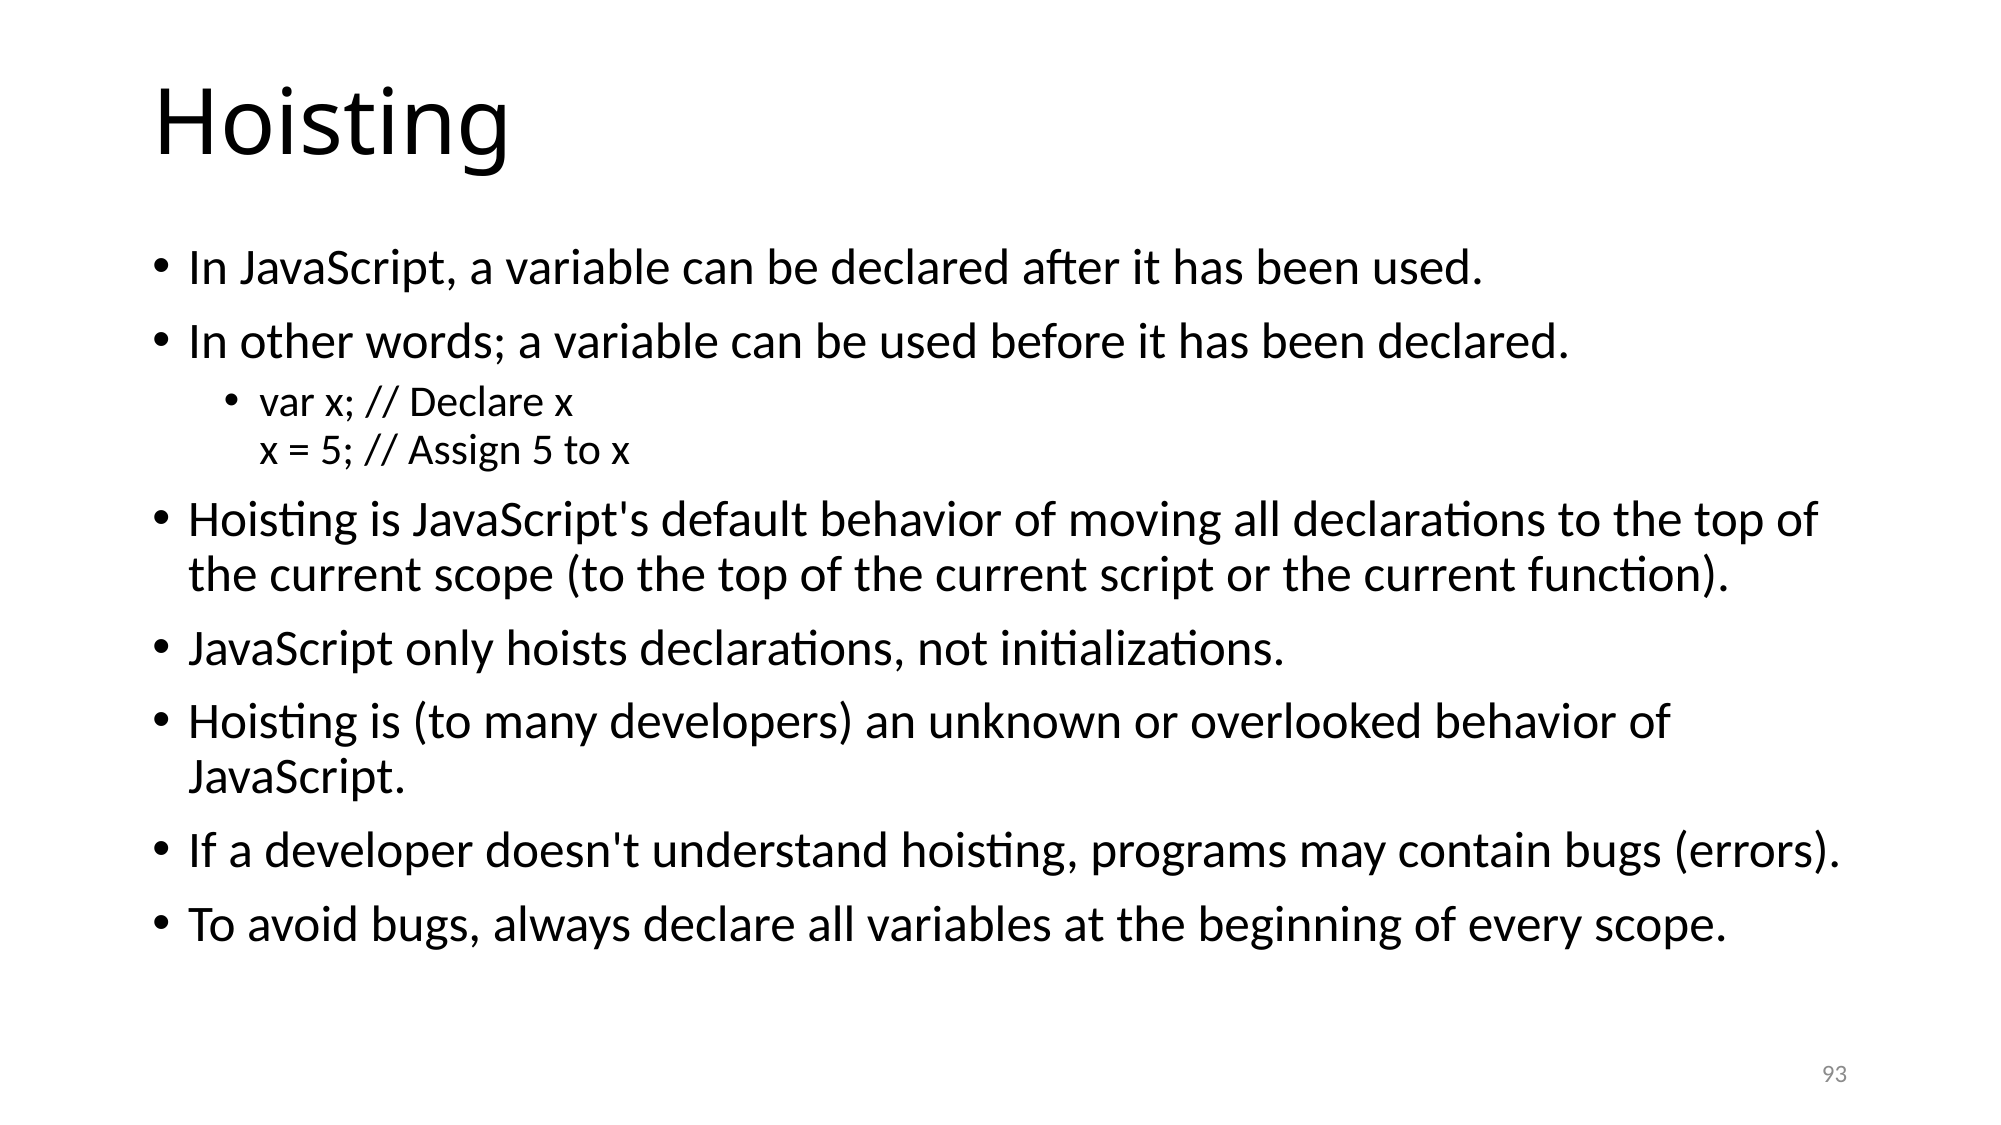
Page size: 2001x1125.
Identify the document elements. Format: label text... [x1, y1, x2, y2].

title Hoisting [137, 15, 1863, 233]
list In JavaScript, a variable can be declared after it has been used. In other words; a variable can be used before it has been declared. var x; // Declare x x = 5; // Assign 5 to x Hoisting is JavaScript's default behavior of moving all declarations to the top of the current scope (to the top of the current script or the current function). JavaScript only hoists declarations, not initializations. Hoisting is (to many developers) an unknown or overlooked behavior of JavaScript. If a developer doesn't understand hoisting, programs may contain bugs (errors). To avoid bugs, always declare all variables at the beginning of every scope. [137, 233, 1863, 1014]
slide_number 93 [1412, 1042, 1863, 1103]
